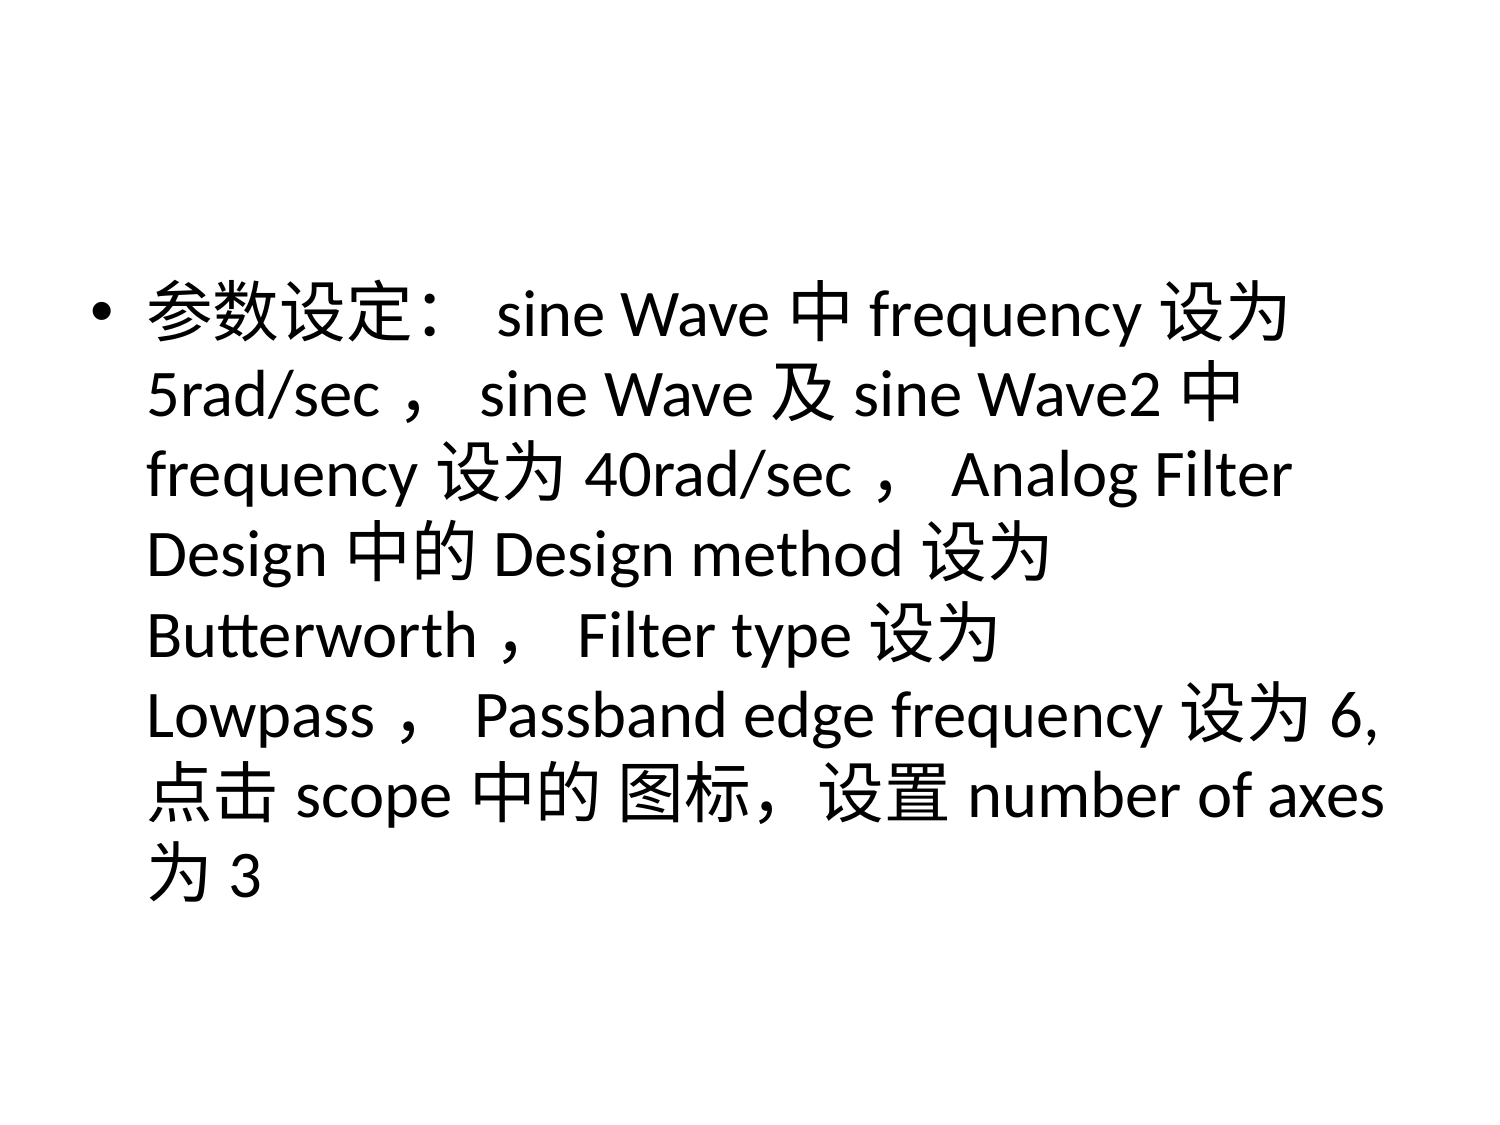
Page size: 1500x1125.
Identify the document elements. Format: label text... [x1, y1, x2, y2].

list 参数设定：sine Wave中frequency设为5rad/sec，sine Wave及sine Wave2中frequency设为40rad/sec，Analog Filter Design中的Design method设为Butterworth，Filter type设为Lowpass，Passband edge frequency设为6,点击scope中的 图标，设置number of axes为3 [75, 262, 1425, 1005]
